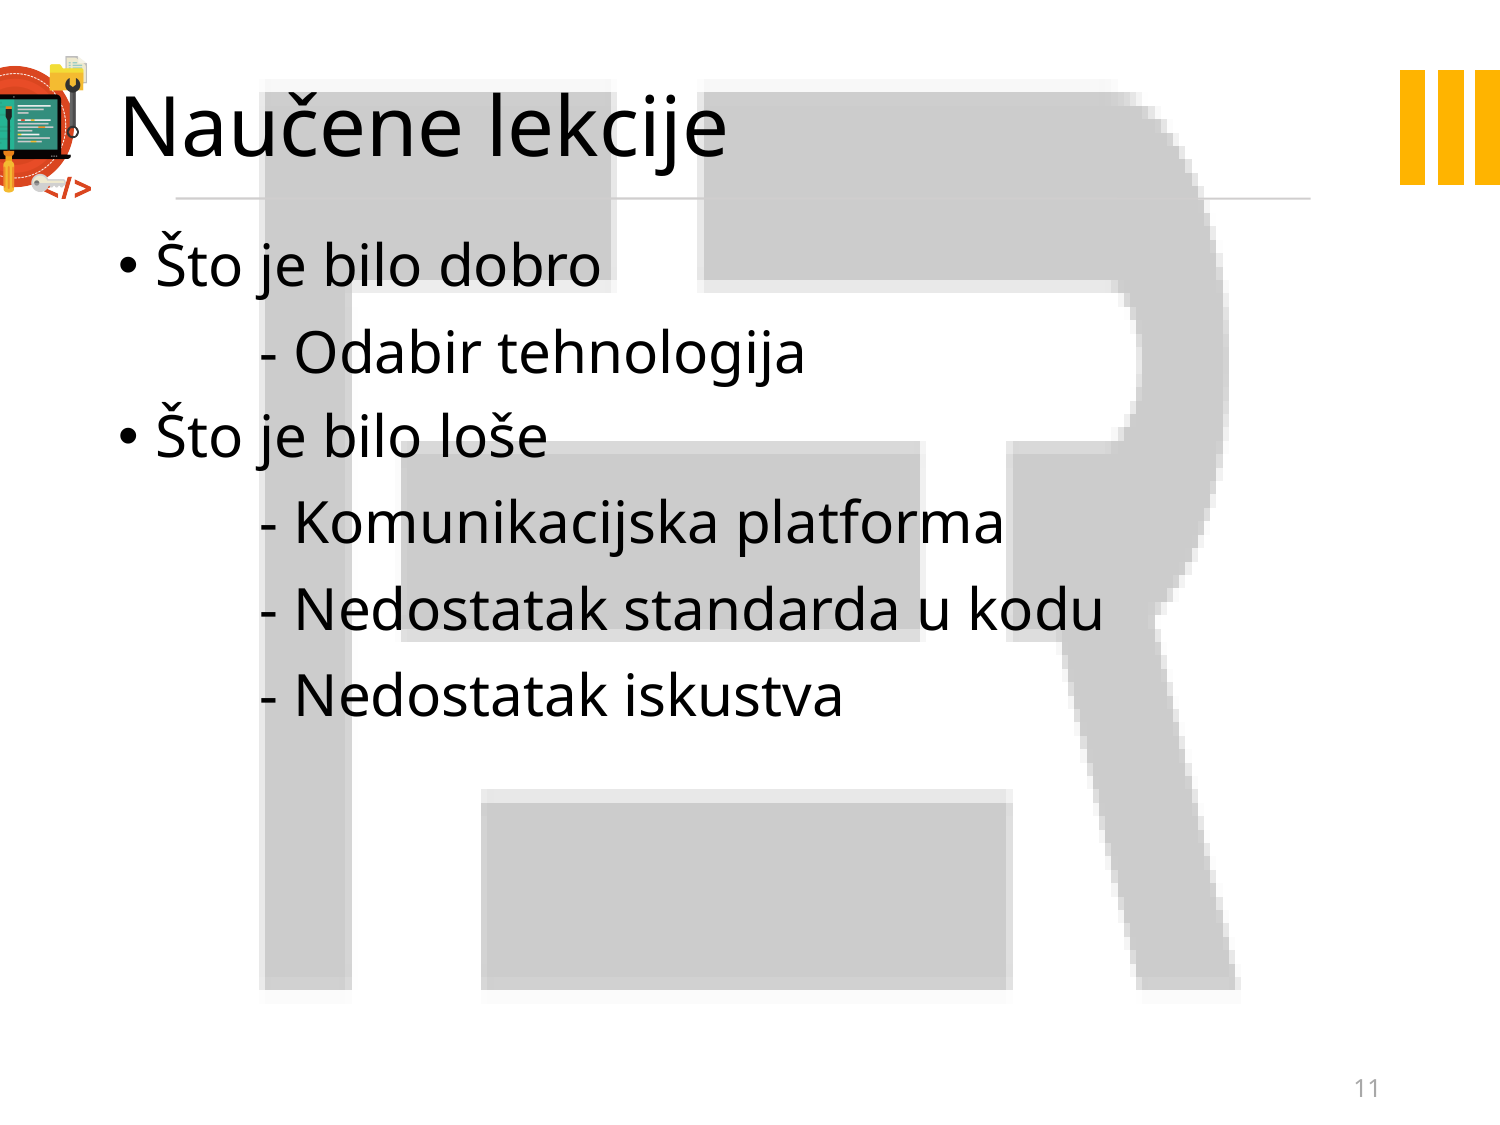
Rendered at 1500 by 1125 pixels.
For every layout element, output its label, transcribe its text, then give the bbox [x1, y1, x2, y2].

picture [0, 56, 91, 199]
list Što je bilo dobro - Odabir tehnologija Što je bilo loše - Komunikacijska platforma - Nedostatak standarda u kodu - Nedostatak iskustva [103, 228, 1397, 1038]
slide_number 11 [1310, 1065, 1397, 1125]
title Naučene lekcije [103, 59, 1397, 199]
